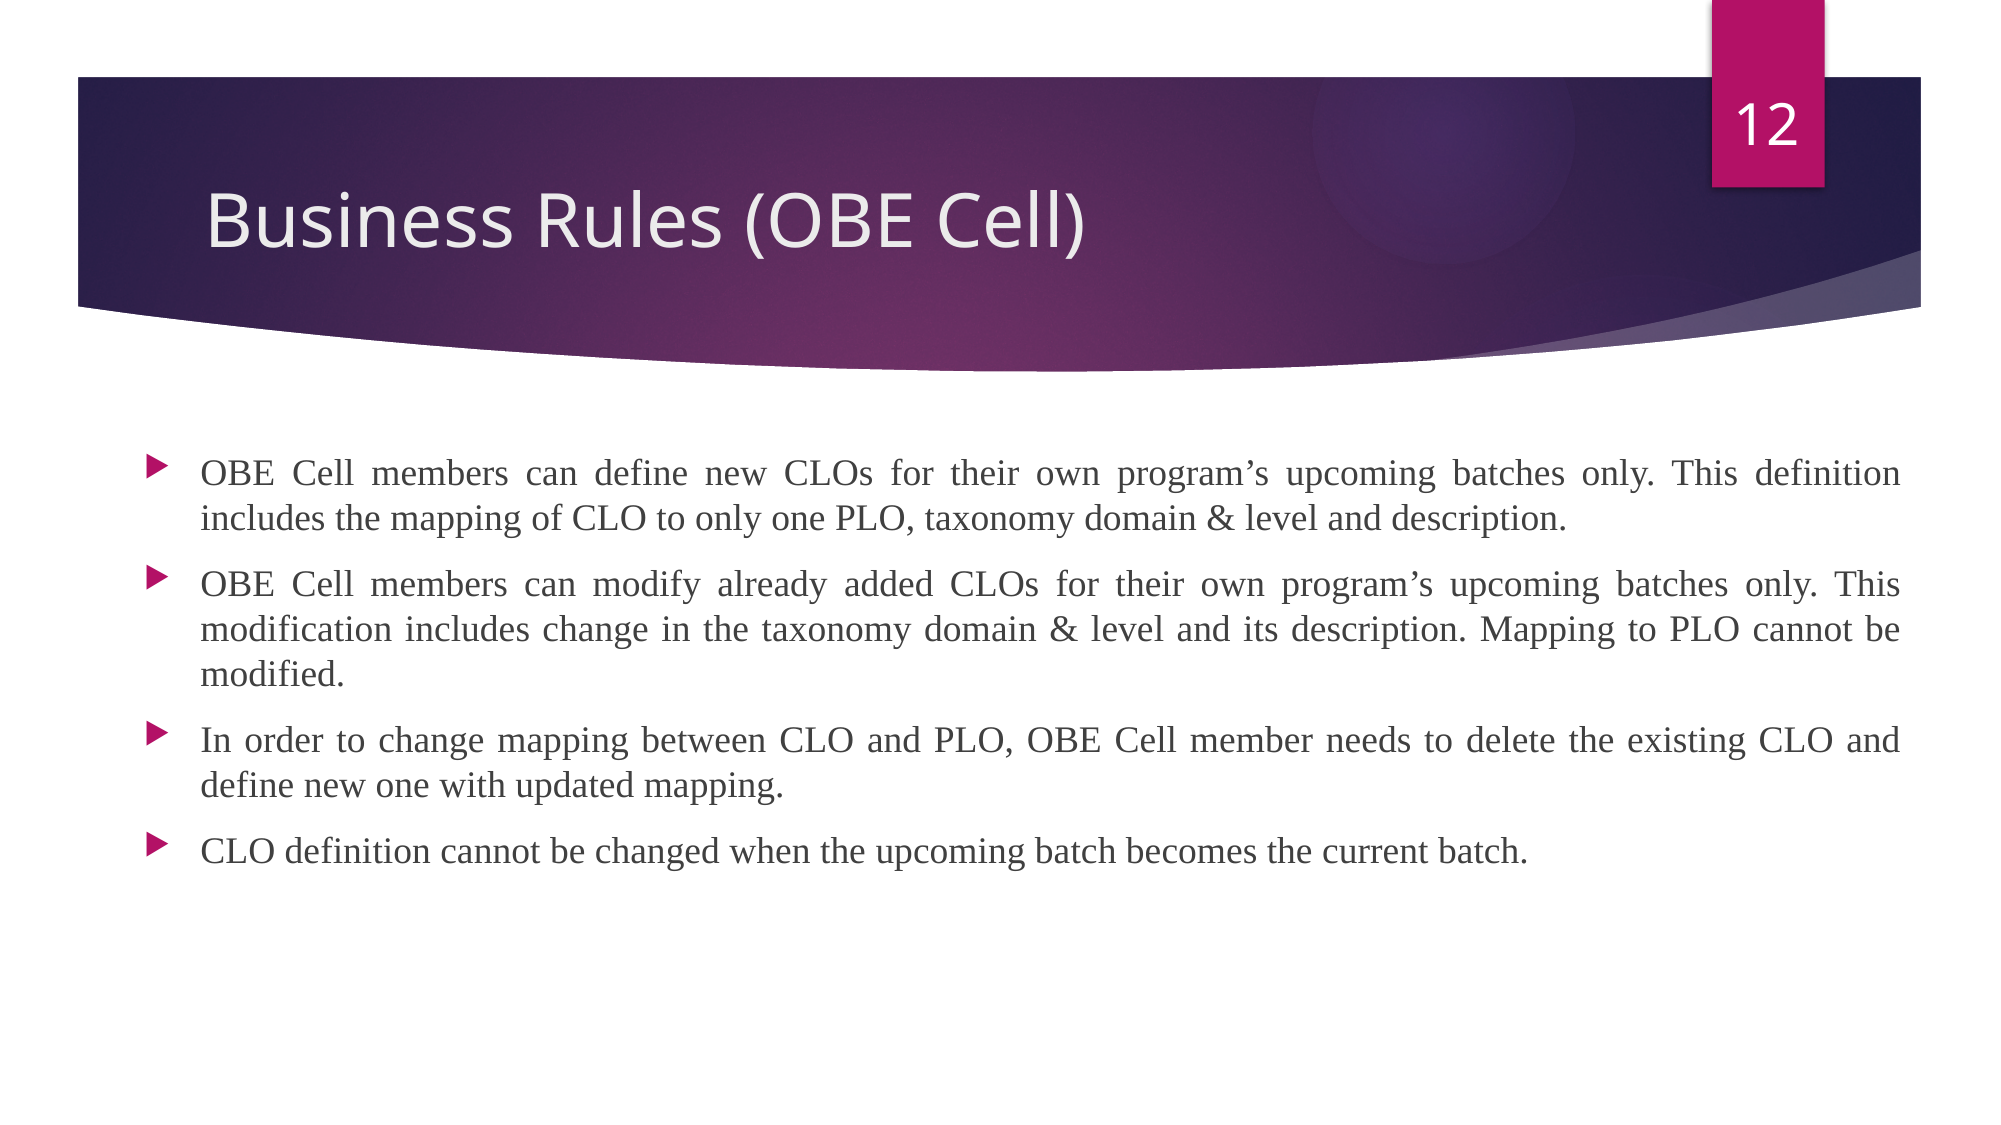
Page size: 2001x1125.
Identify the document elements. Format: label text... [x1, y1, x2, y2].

title Business Rules (OBE Cell) [189, 159, 1627, 276]
list OBE Cell members can define new CLOs for their own program’s upcoming batches only. This definition includes the mapping of CLO to only one PLO, taxonomy domain & level and description. OBE Cell members can modify already added CLOs for their own program’s upcoming batches only. This modification includes change in the taxonomy domain & level and its description. Mapping to PLO cannot be modified. In order to change mapping between CLO and PLO, OBE Cell member needs to delete the existing CLO and define new one with updated mapping. CLO definition cannot be changed when the upcoming batch becomes the current batch. [129, 440, 1919, 1002]
slide_number 12 [1698, 48, 1836, 175]
